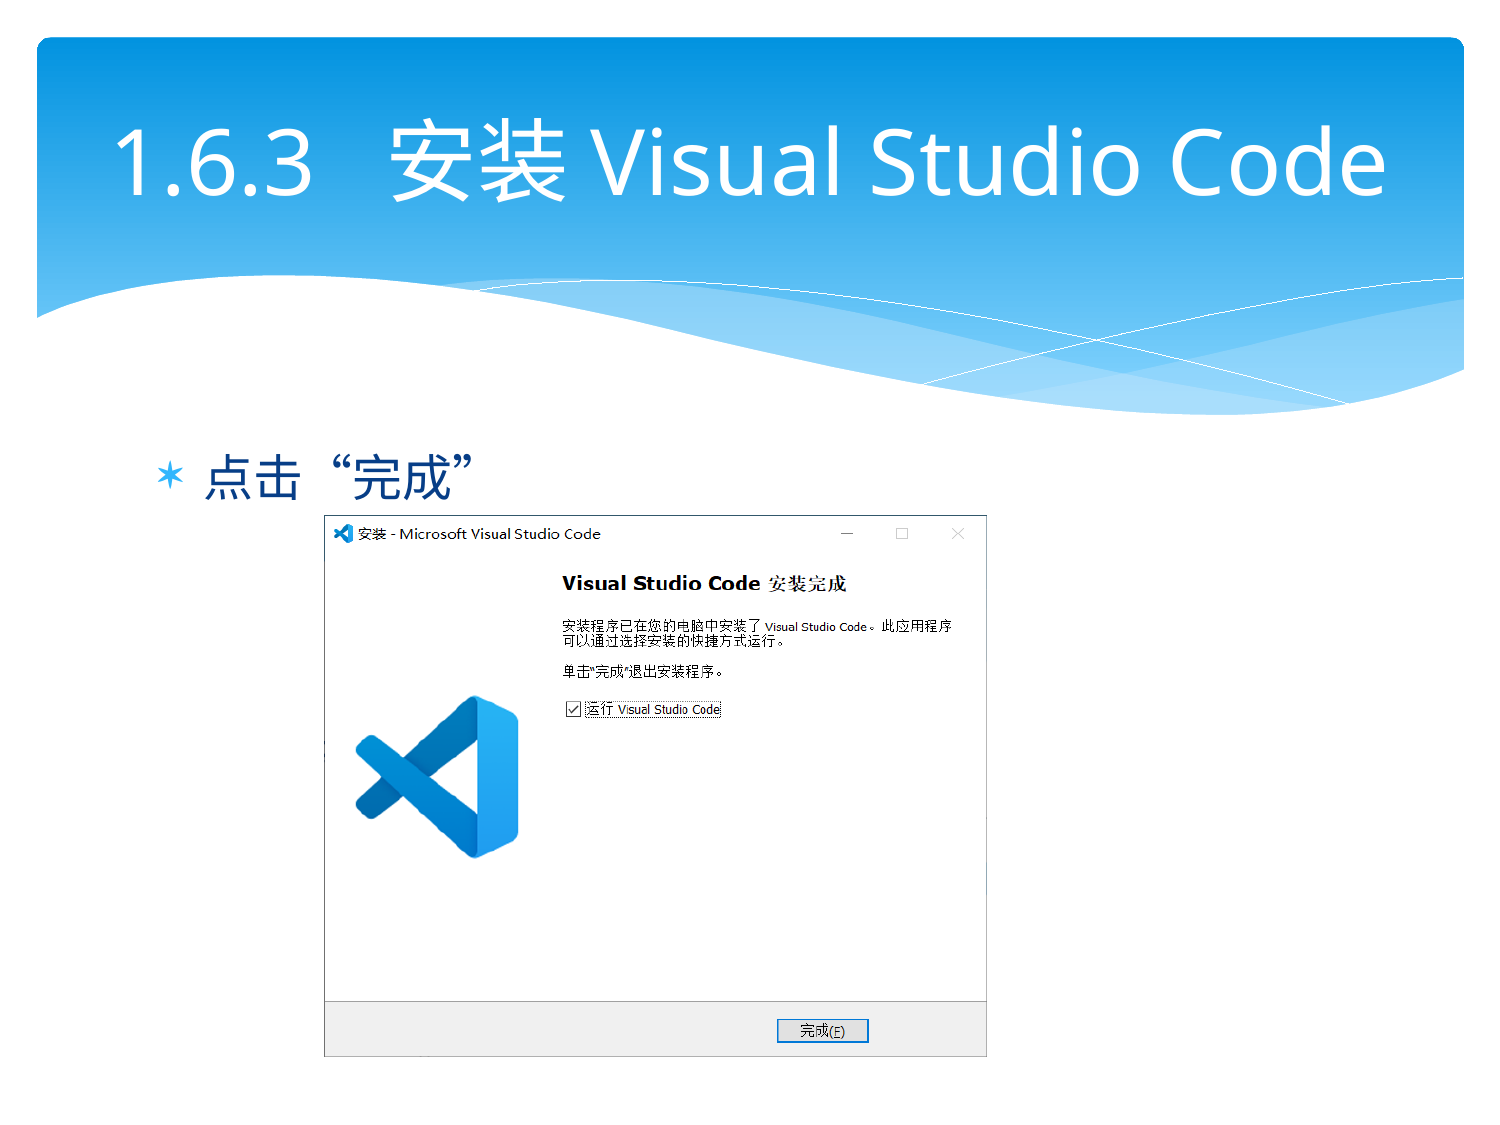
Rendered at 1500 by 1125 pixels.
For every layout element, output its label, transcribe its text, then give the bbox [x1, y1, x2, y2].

list 点击“完成” [143, 438, 1359, 529]
picture [324, 515, 987, 1057]
title 1.6.3 安装Visual Studio Code [75, 55, 1425, 261]
